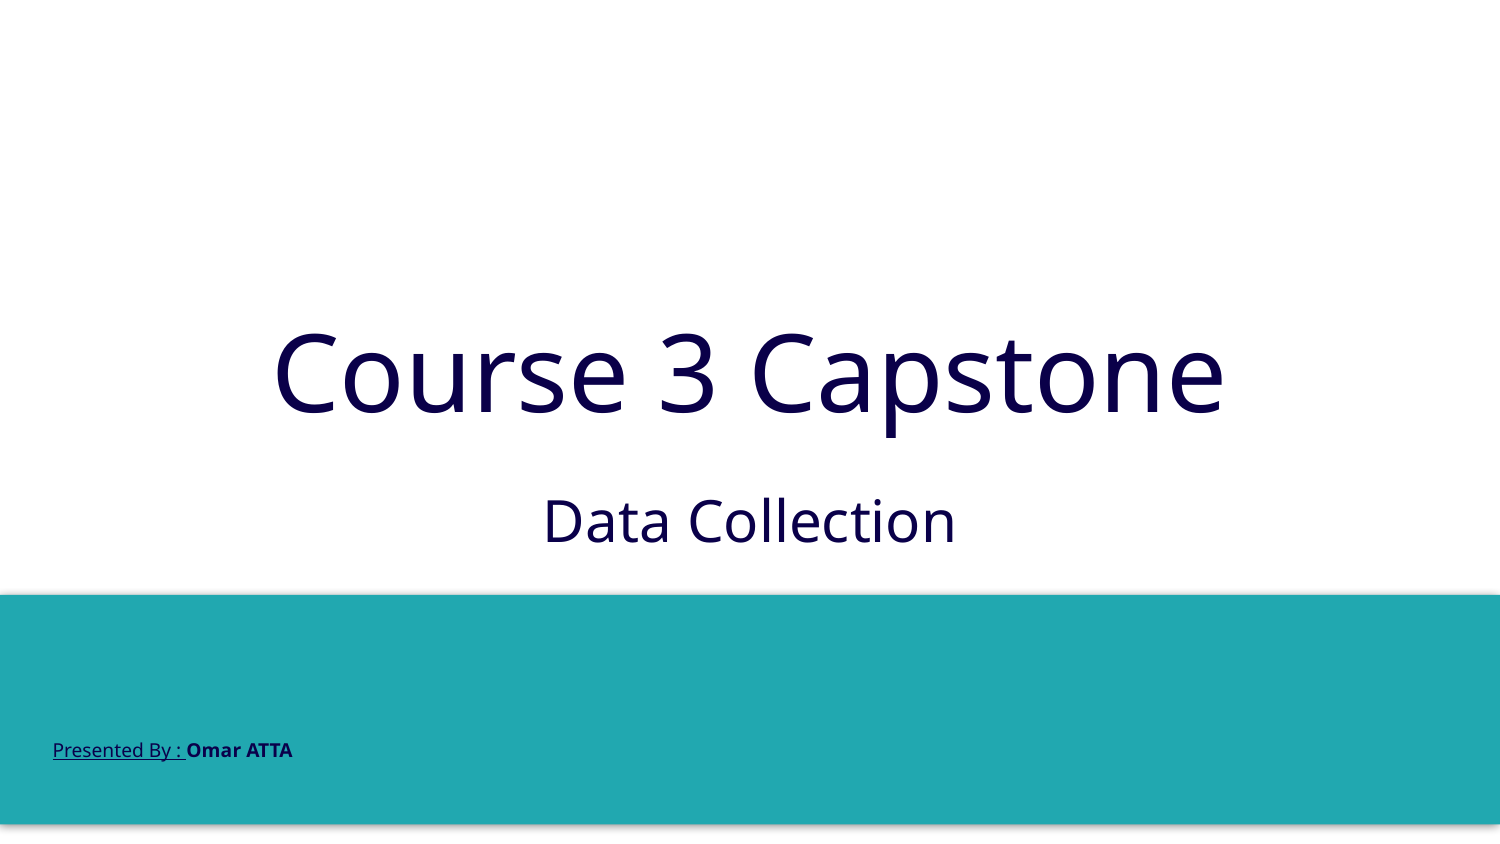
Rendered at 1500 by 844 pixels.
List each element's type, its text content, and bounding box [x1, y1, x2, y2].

subtitle Data Collection [51, 464, 1449, 595]
title Course 3 Capstone [51, 122, 1449, 459]
text_box Presented By : Omar ATTA [0, 721, 346, 779]
